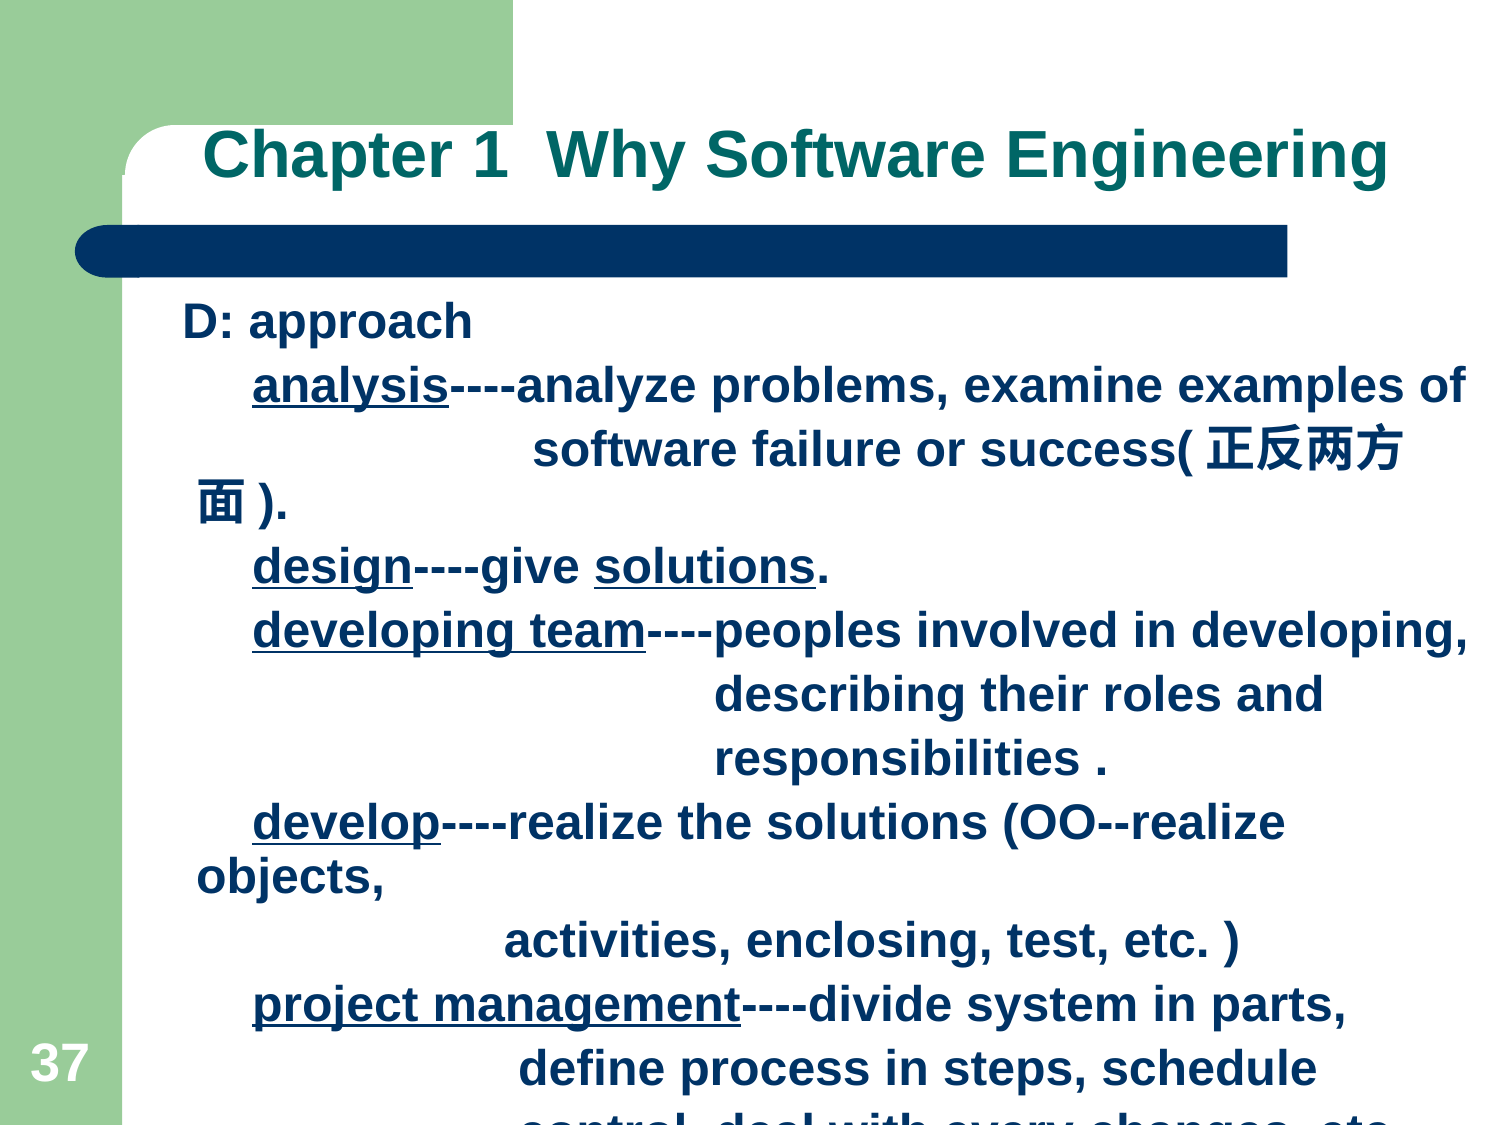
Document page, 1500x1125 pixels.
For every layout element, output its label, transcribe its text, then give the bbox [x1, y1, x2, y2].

slide_number 37 [12, 1019, 110, 1101]
title Chapter 1 Why Software Engineering [150, 62, 1463, 200]
list D: approach analysis----analyze problems, examine examples of software failure or success(正反两方面). design----give solutions. developing team----peoples involved in developing, describing their roles and responsibilities . develop----realize the solutions (OO--realize objects, activities, enclosing, test, etc. ) project management----divide system in parts, define process in steps, schedule control, deal with every changes, etc.. [125, 287, 1500, 1125]
